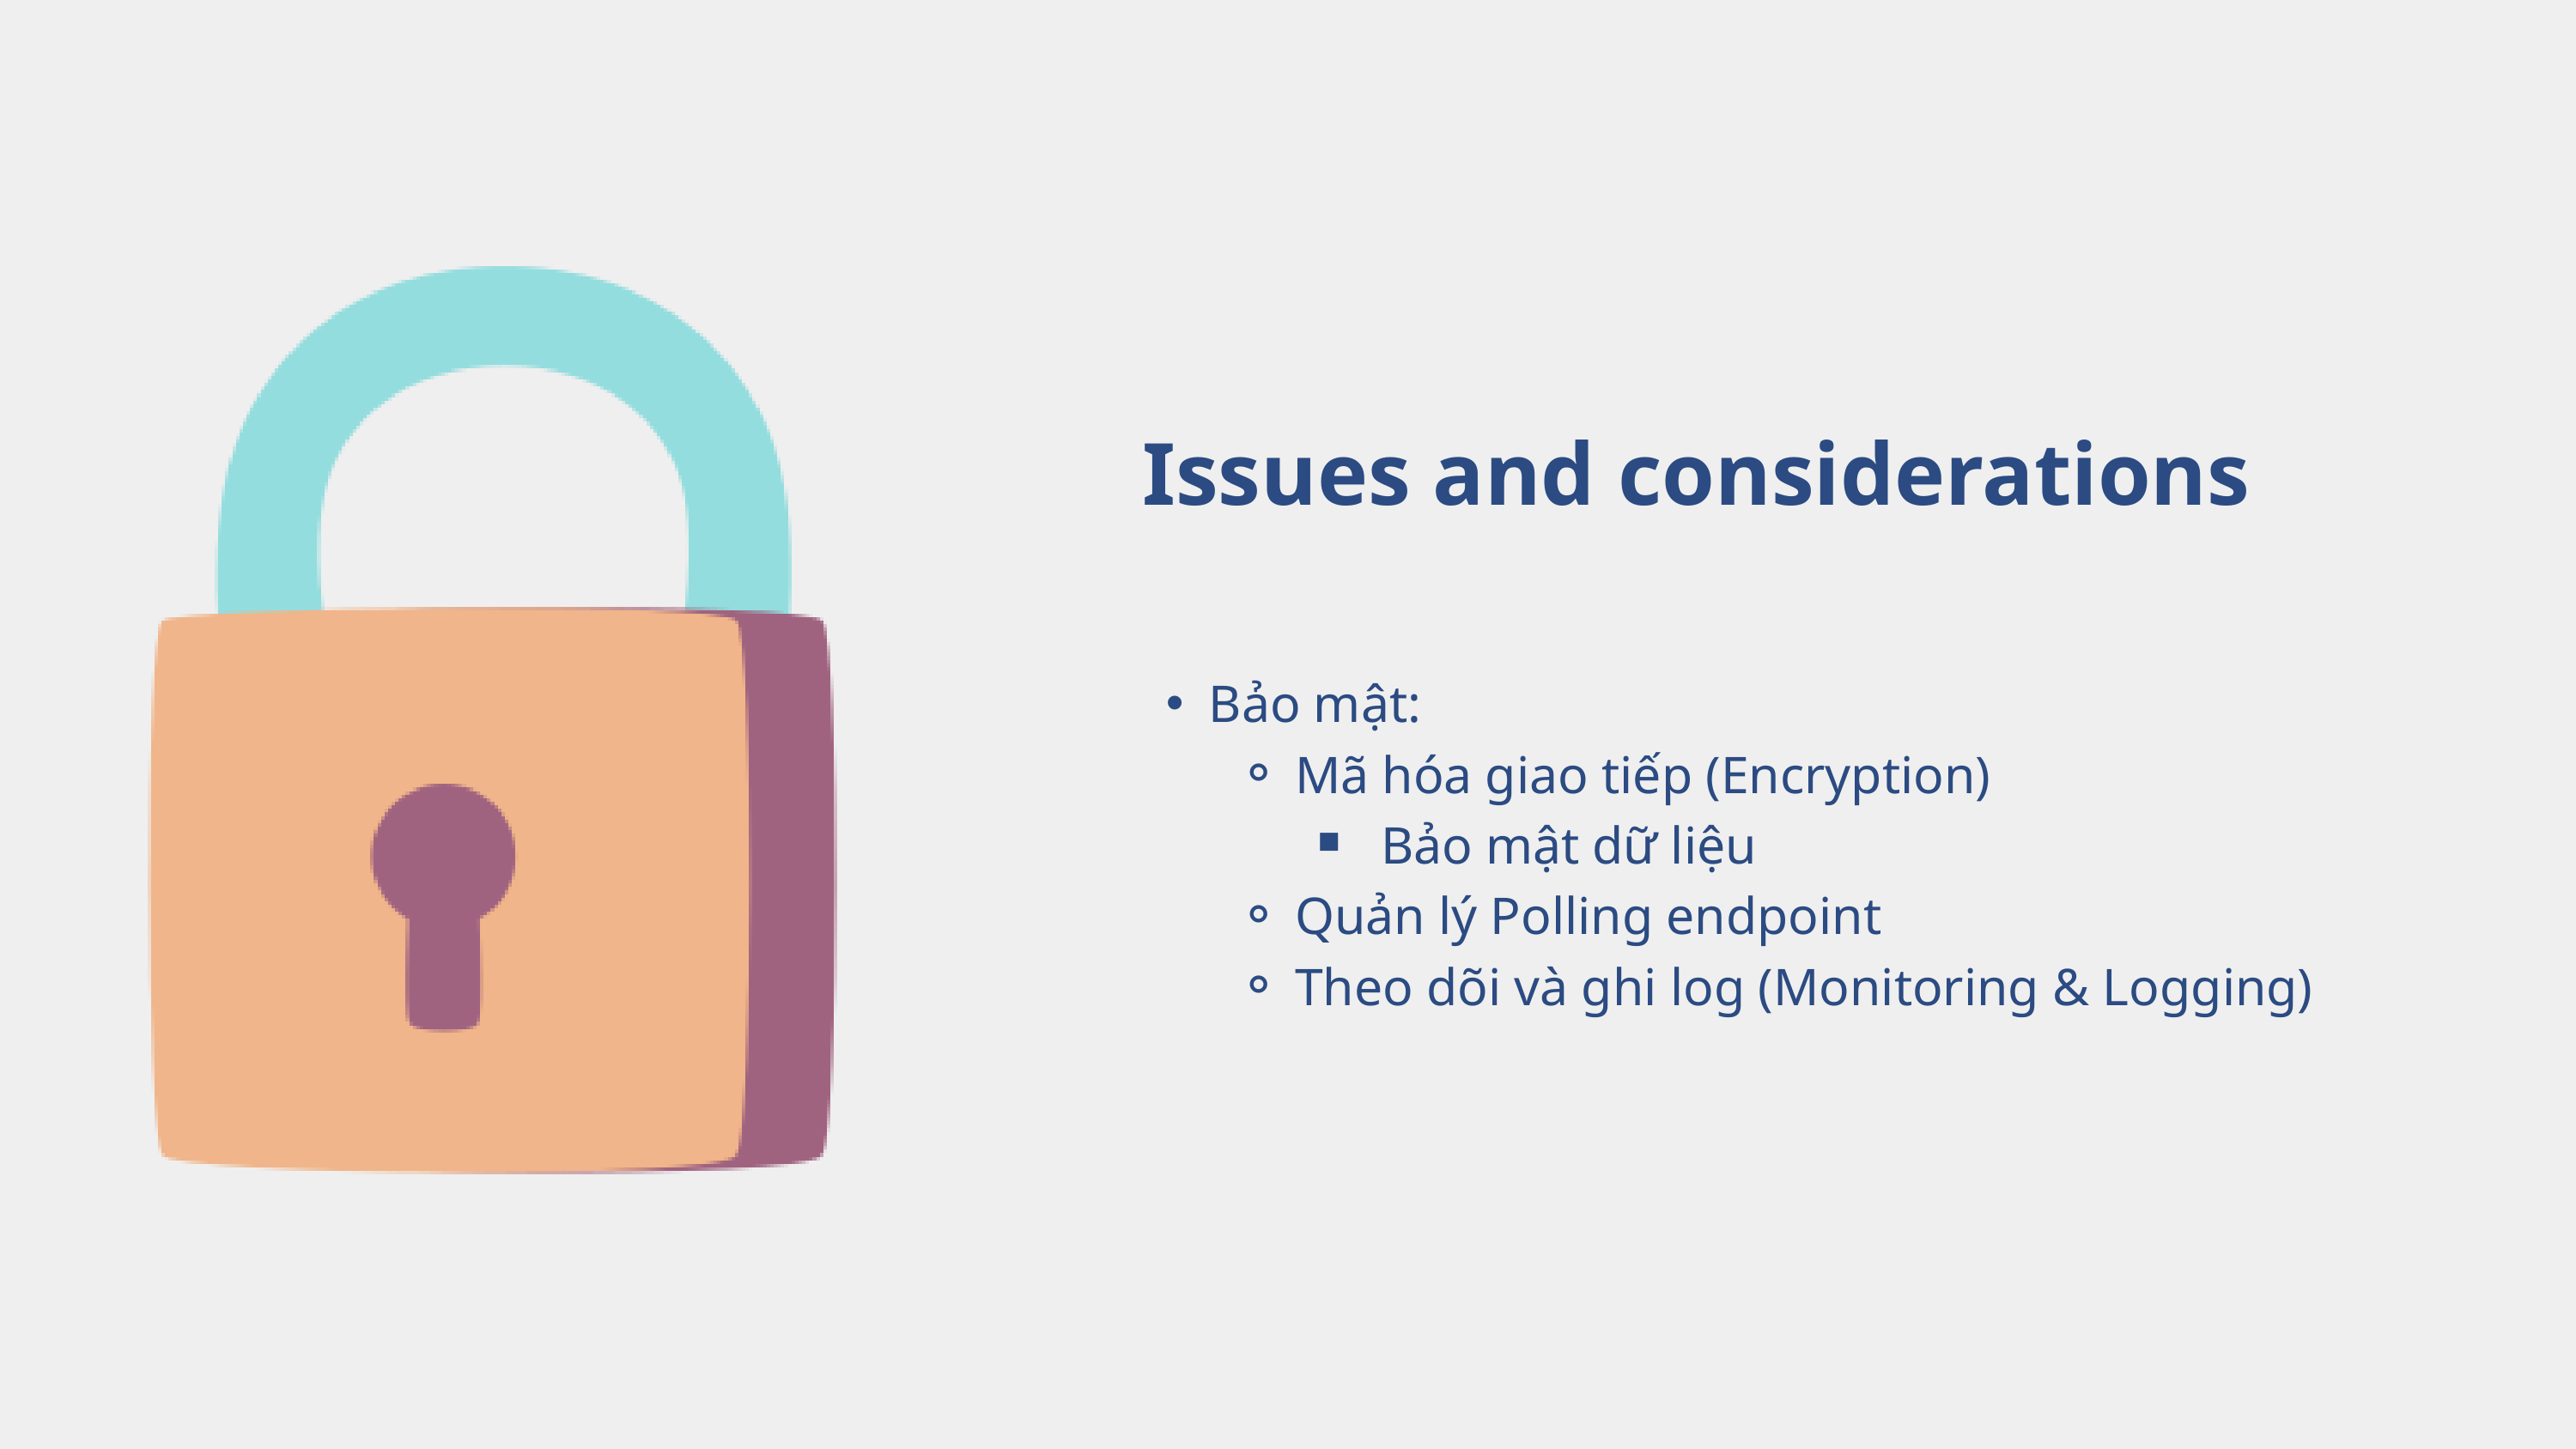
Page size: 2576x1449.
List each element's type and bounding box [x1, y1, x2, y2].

text_box [1122, 412, 2451, 1011]
text_box [144, 266, 845, 1182]
